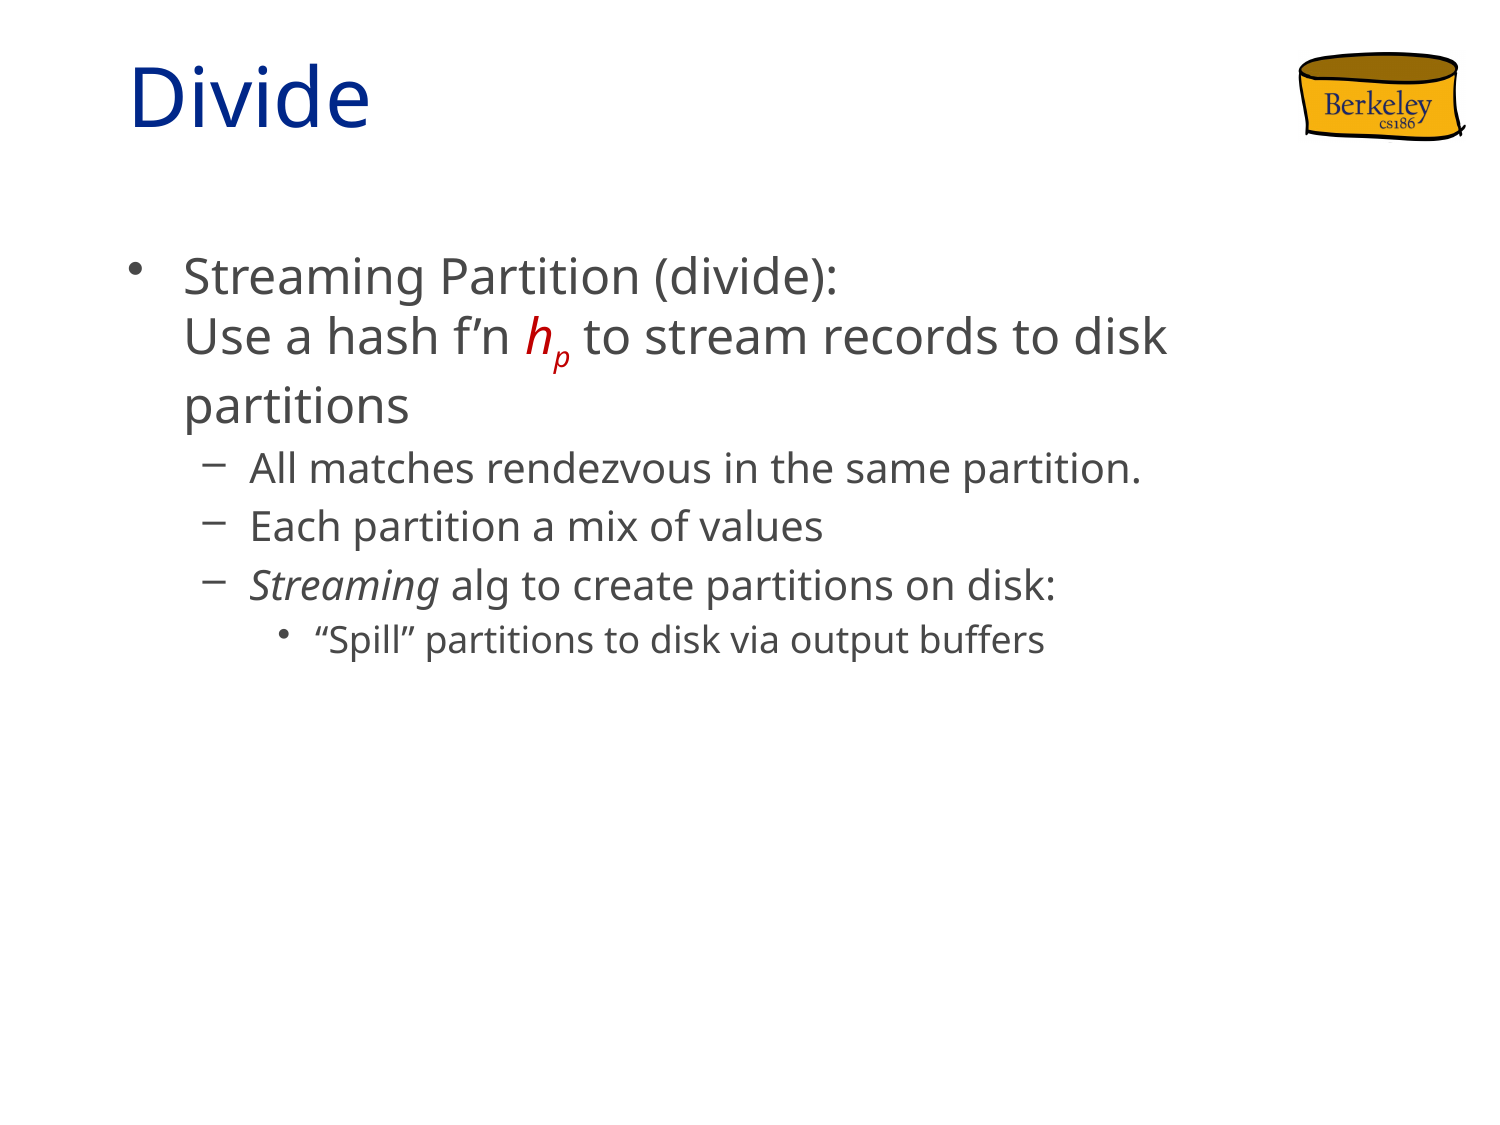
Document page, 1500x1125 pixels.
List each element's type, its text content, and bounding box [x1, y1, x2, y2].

list Streaming Partition (divide): Use a hash f’n hp to stream records to disk partitions All matches rendezvous in the same partition. Each partition a mix of values Streaming alg to create partitions on disk: “Spill” partitions to disk via output buffers [112, 237, 1388, 1075]
title Divide [112, 0, 1388, 188]
picture [1388, 50, 1466, 143]
